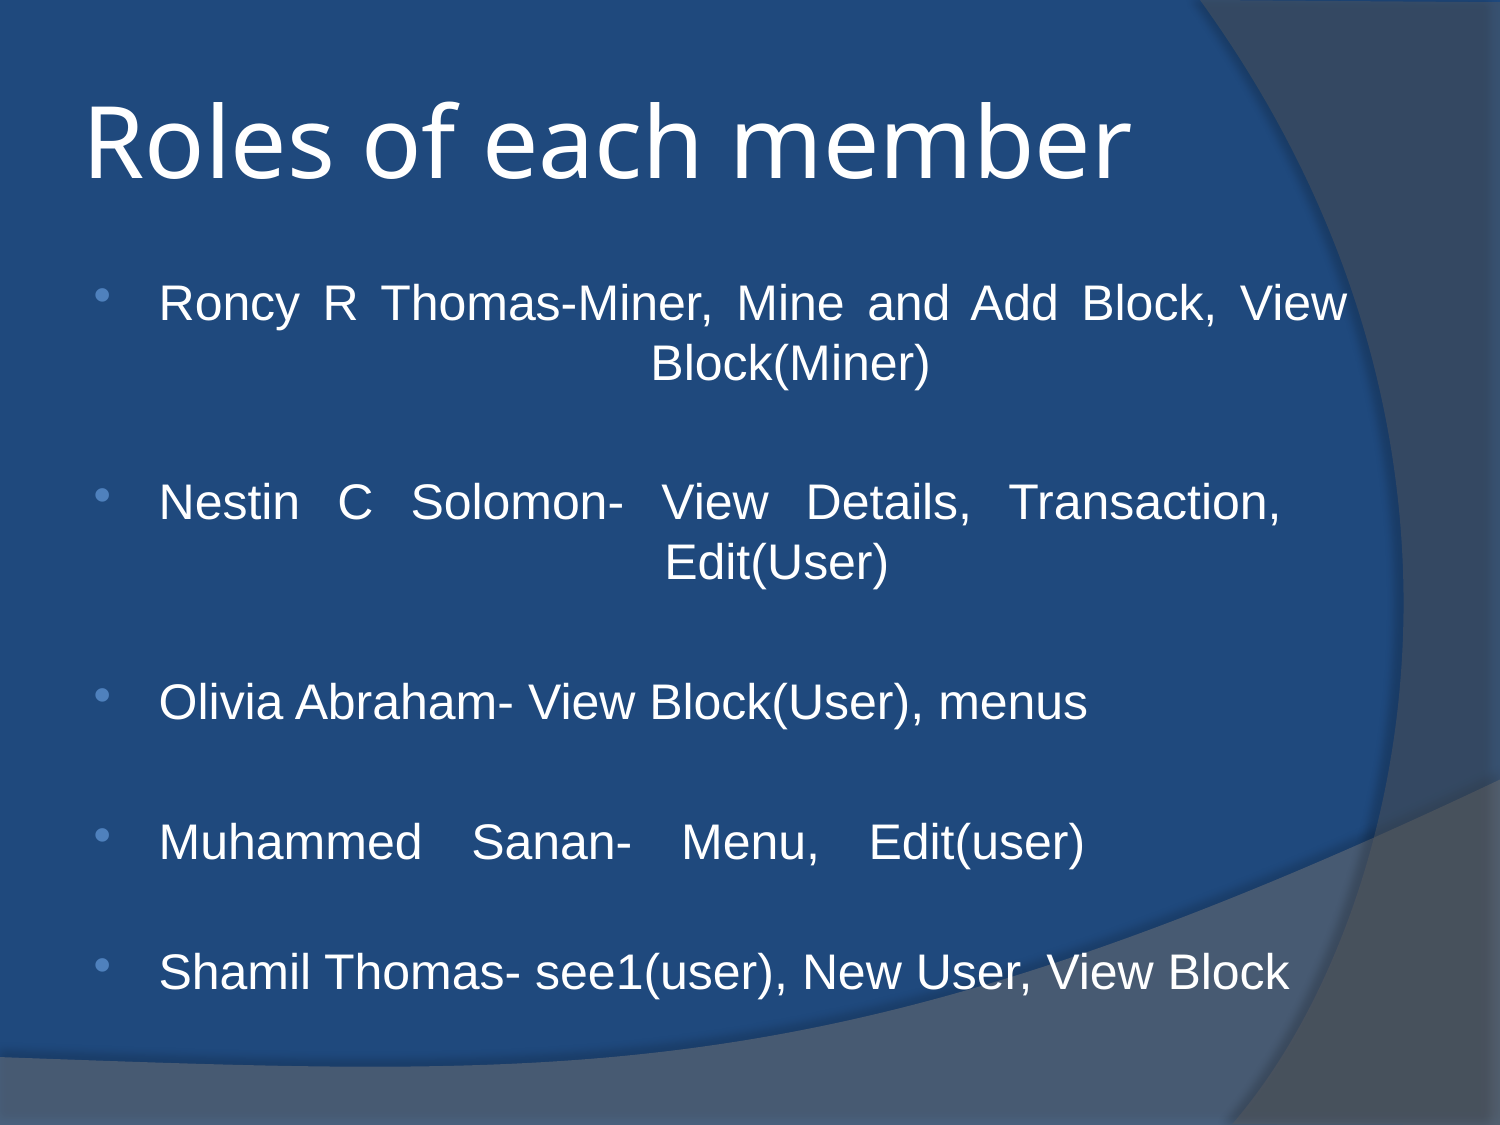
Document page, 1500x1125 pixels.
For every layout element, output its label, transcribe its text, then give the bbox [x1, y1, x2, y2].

list Roncy R Thomas-Miner, Mine and Add Block, View Block(Miner) Nestin C Solomon- View Details, Transaction, Edit(User) Olivia Abraham- View Block(User), menus Muhammed Sanan- Menu, Edit(user) Shamil Thomas- see1(user), New User, View Block [75, 262, 1363, 1038]
title Roles of each member [75, 45, 1300, 233]
